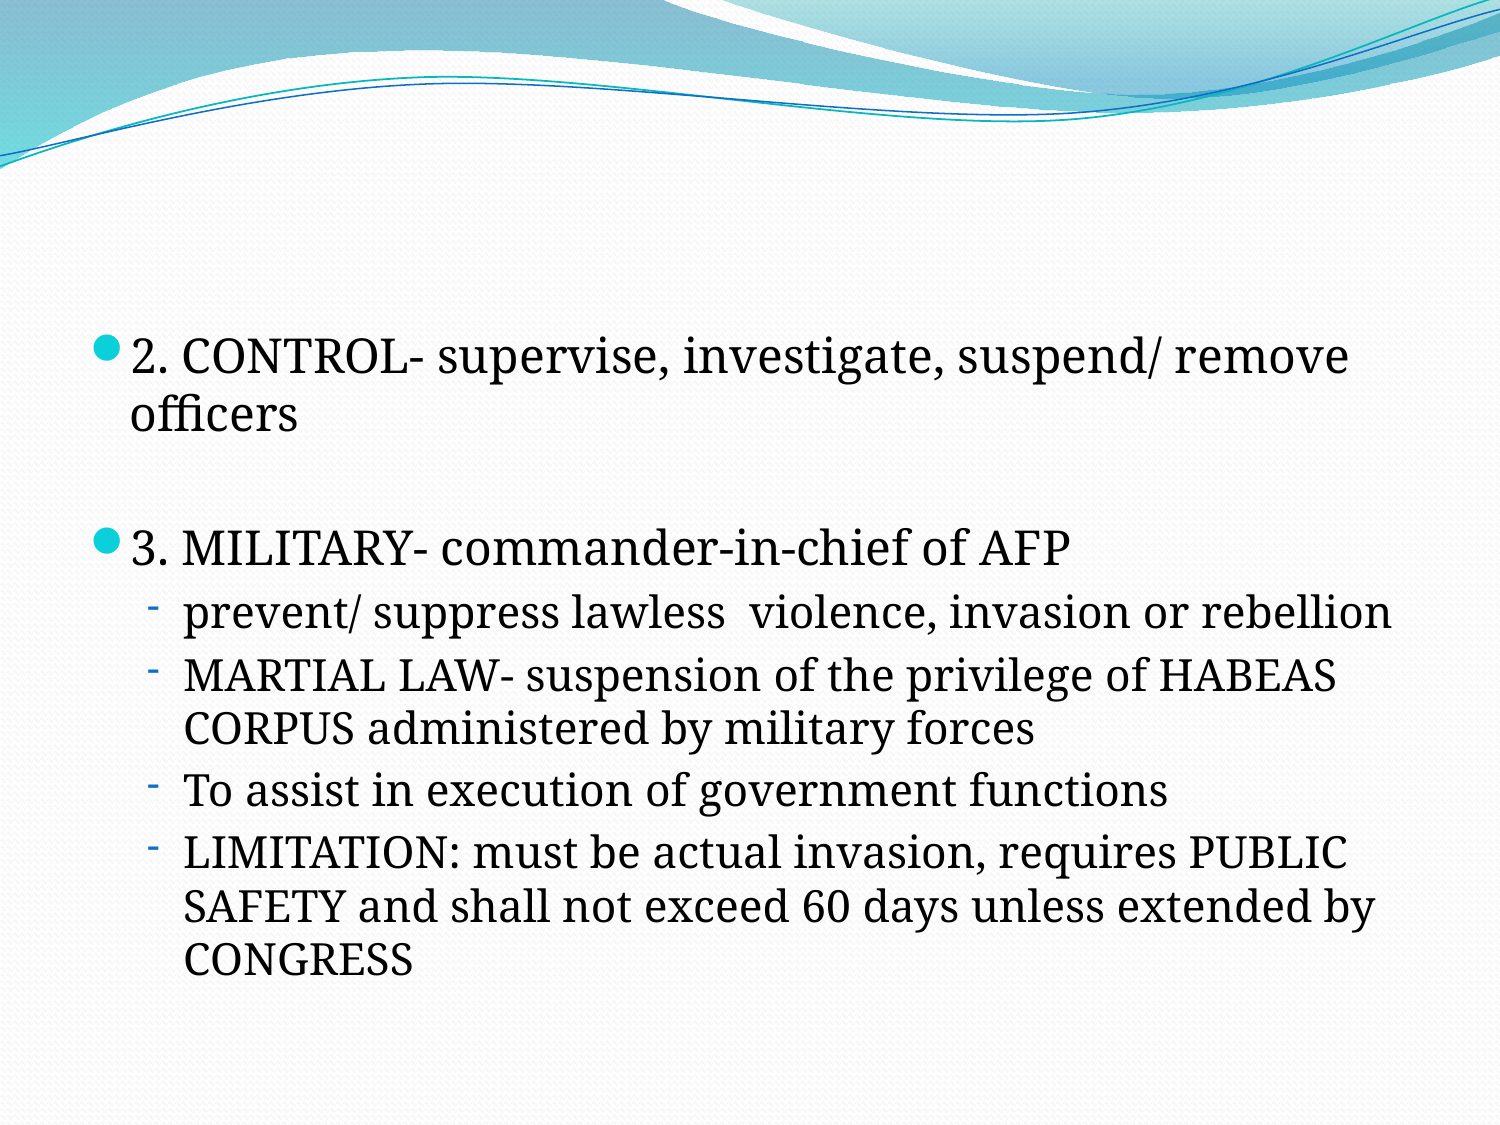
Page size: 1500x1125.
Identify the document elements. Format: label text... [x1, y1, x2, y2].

list 2. CONTROL- supervise, investigate, suspend/ remove officers 3. MILITARY- commander-in-chief of AFP prevent/ suppress lawless violence, invasion or rebellion MARTIAL LAW- suspension of the privilege of HABEAS CORPUS administered by military forces To assist in execution of government functions LIMITATION: must be actual invasion, requires PUBLIC SAFETY and shall not exceed 60 days unless extended by CONGRESS [75, 317, 1425, 1038]
